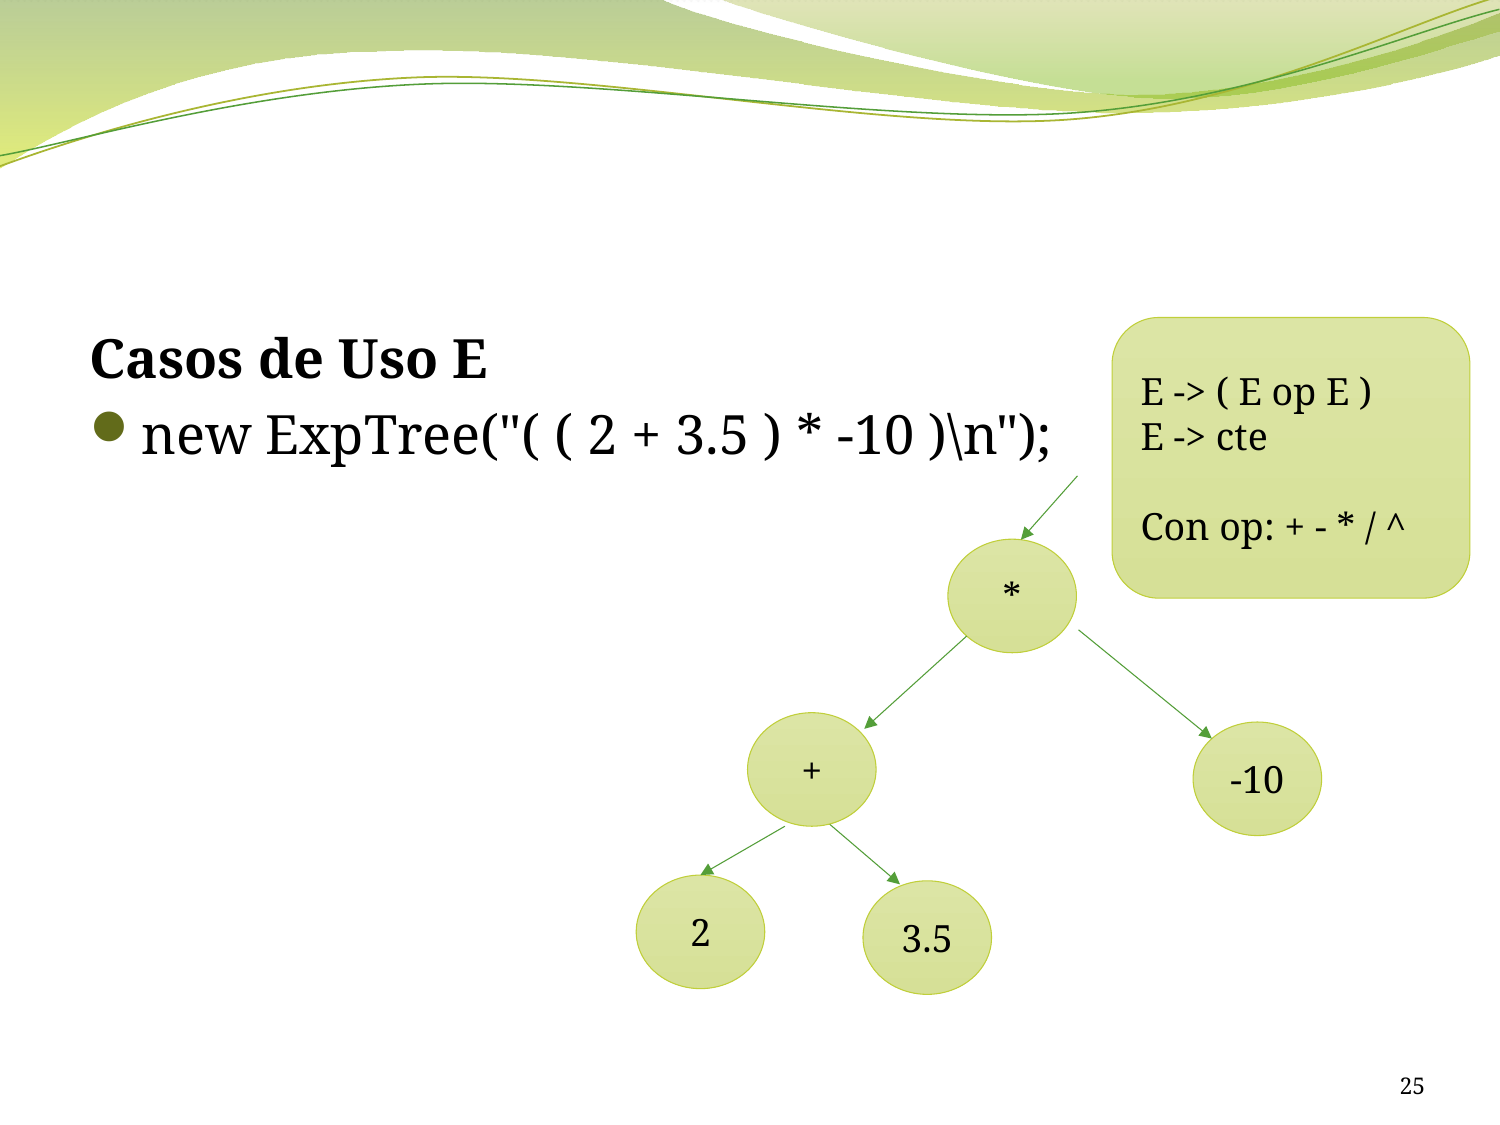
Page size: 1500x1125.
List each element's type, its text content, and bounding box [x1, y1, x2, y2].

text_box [822, 817, 900, 885]
text_box + [746, 712, 877, 827]
list Casos de Uso E new ExpTree("( ( 2 + 3.5 ) * -10 )\n"); [75, 317, 1425, 1038]
text_box 3.5 [862, 880, 993, 995]
text_box E -> ( E op E ) E -> cte Con op: + - * / ^ [1111, 316, 1471, 599]
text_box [864, 636, 967, 729]
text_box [1078, 629, 1212, 739]
text_box * [947, 538, 1077, 654]
text_box 2 [635, 874, 766, 990]
slide_number 25 [1299, 1042, 1425, 1103]
text_box -10 [1192, 721, 1323, 837]
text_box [700, 826, 785, 876]
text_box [1020, 475, 1078, 540]
